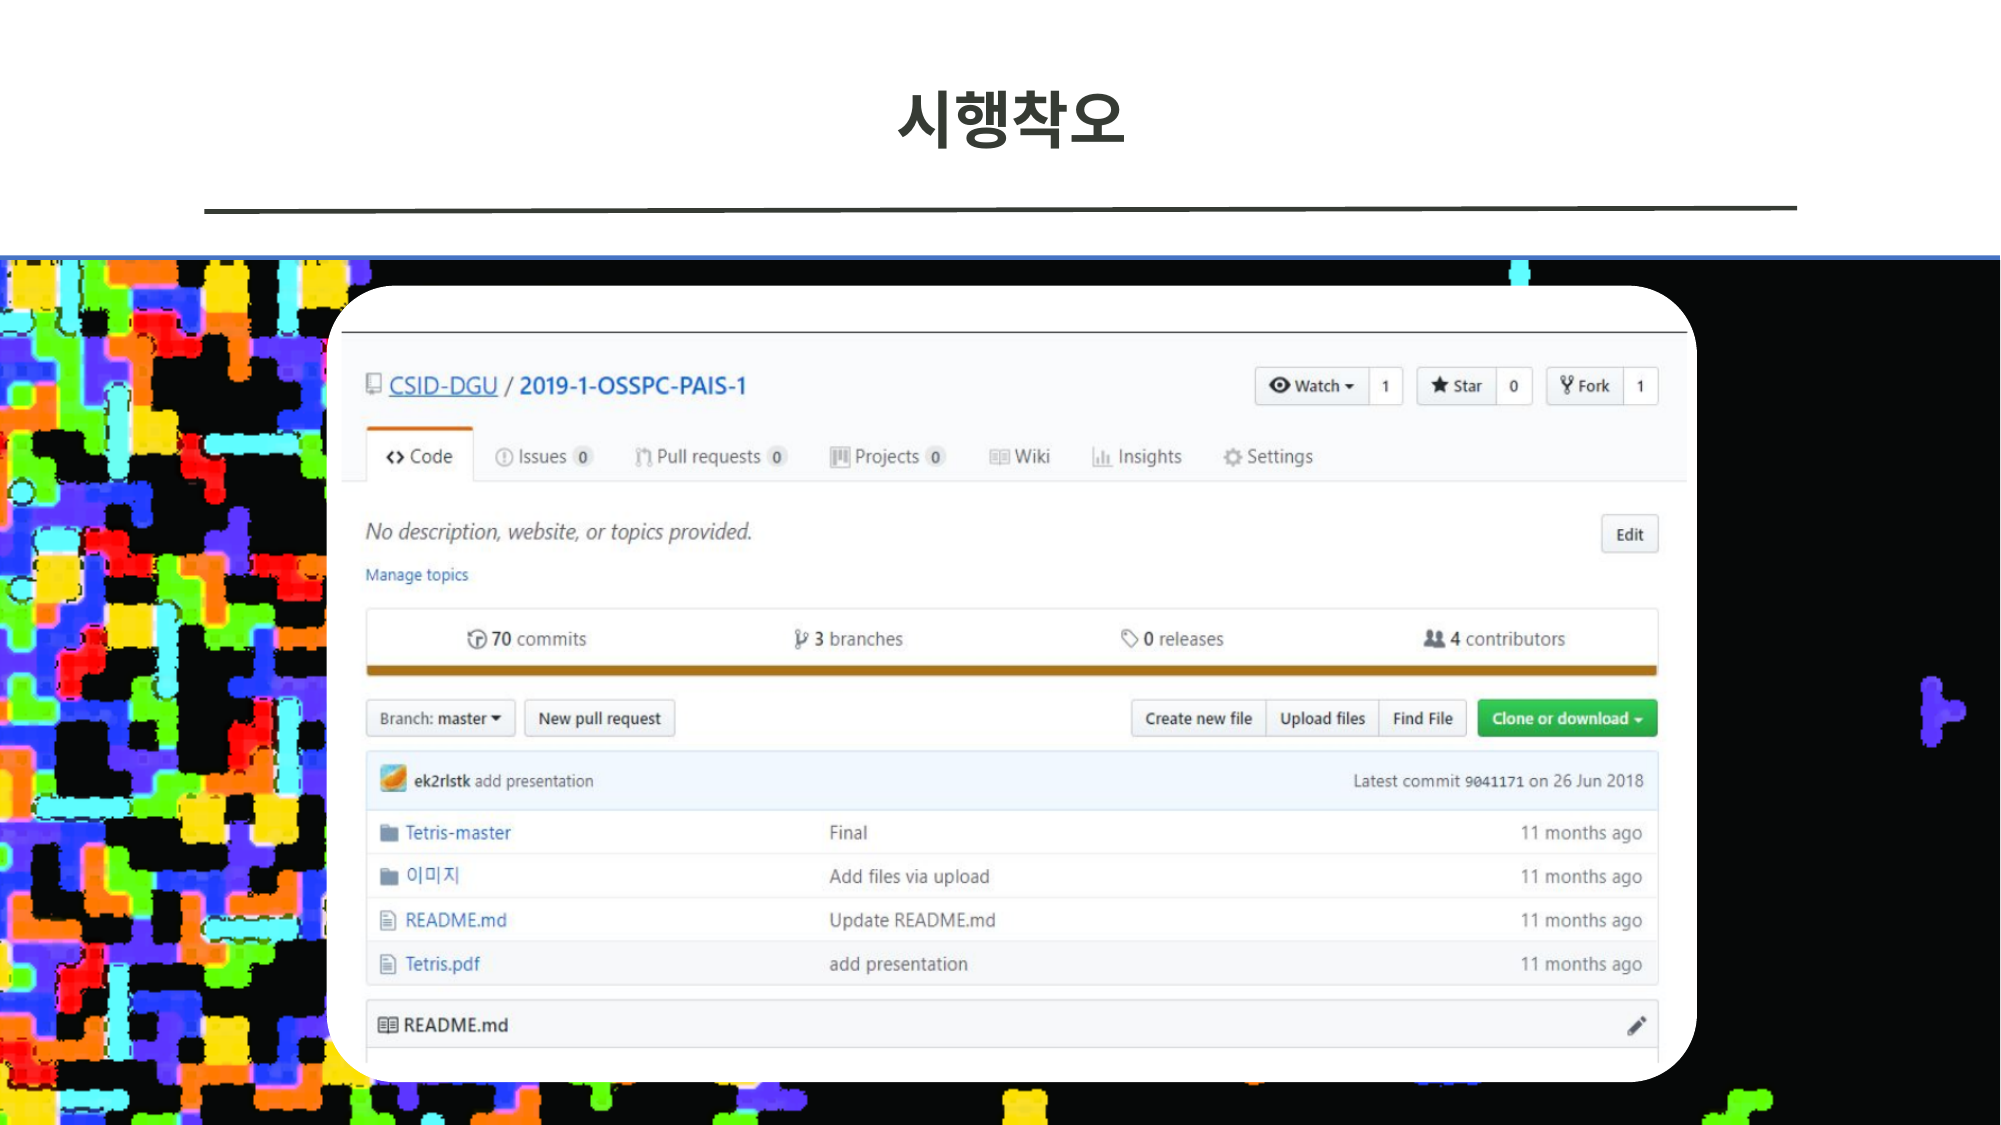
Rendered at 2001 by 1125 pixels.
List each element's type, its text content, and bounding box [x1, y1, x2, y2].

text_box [204, 208, 1798, 212]
picture [0, 255, 2001, 1125]
text_box 시행착오 [881, 73, 1142, 164]
